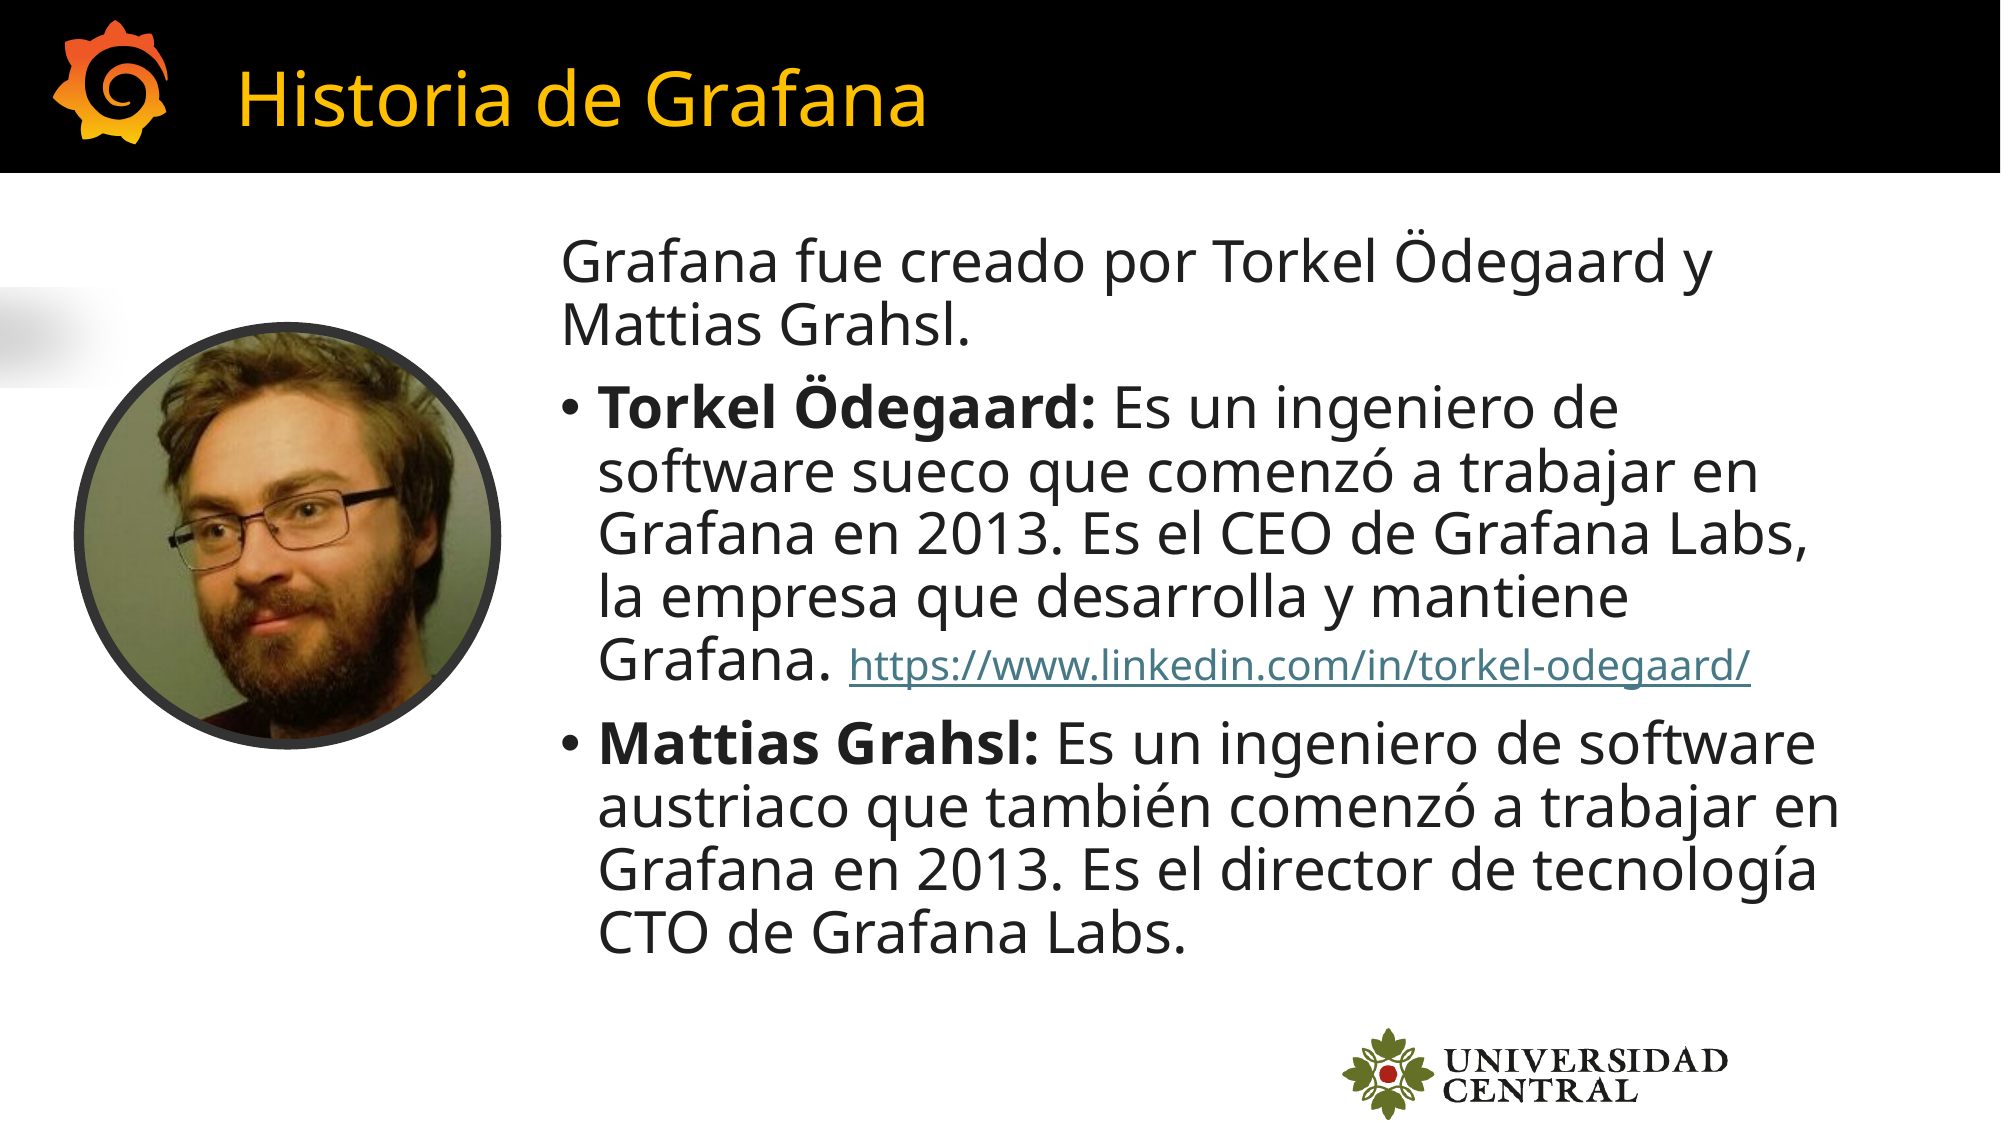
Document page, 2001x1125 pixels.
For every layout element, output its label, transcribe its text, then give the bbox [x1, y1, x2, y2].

picture [1337, 1023, 2001, 1125]
list Grafana fue creado por Torkel Ödegaard y Mattias Grahsl. Torkel Ödegaard: Es un ingeniero de software sueco que comenzó a trabajar en Grafana en 2013. Es el CEO de Grafana Labs, la empresa que desarrolla y mantiene Grafana. https://www.linkedin.com/in/torkel-odegaard/ Mattias Grahsl: Es un ingeniero de software austriaco que también comenzó a trabajar en Grafana en 2013. Es el director de tecnología CTO de Grafana Labs. [545, 224, 1886, 939]
title Historia de Grafana [220, 52, 1973, 151]
picture [78, 326, 497, 745]
picture [27, 0, 193, 165]
